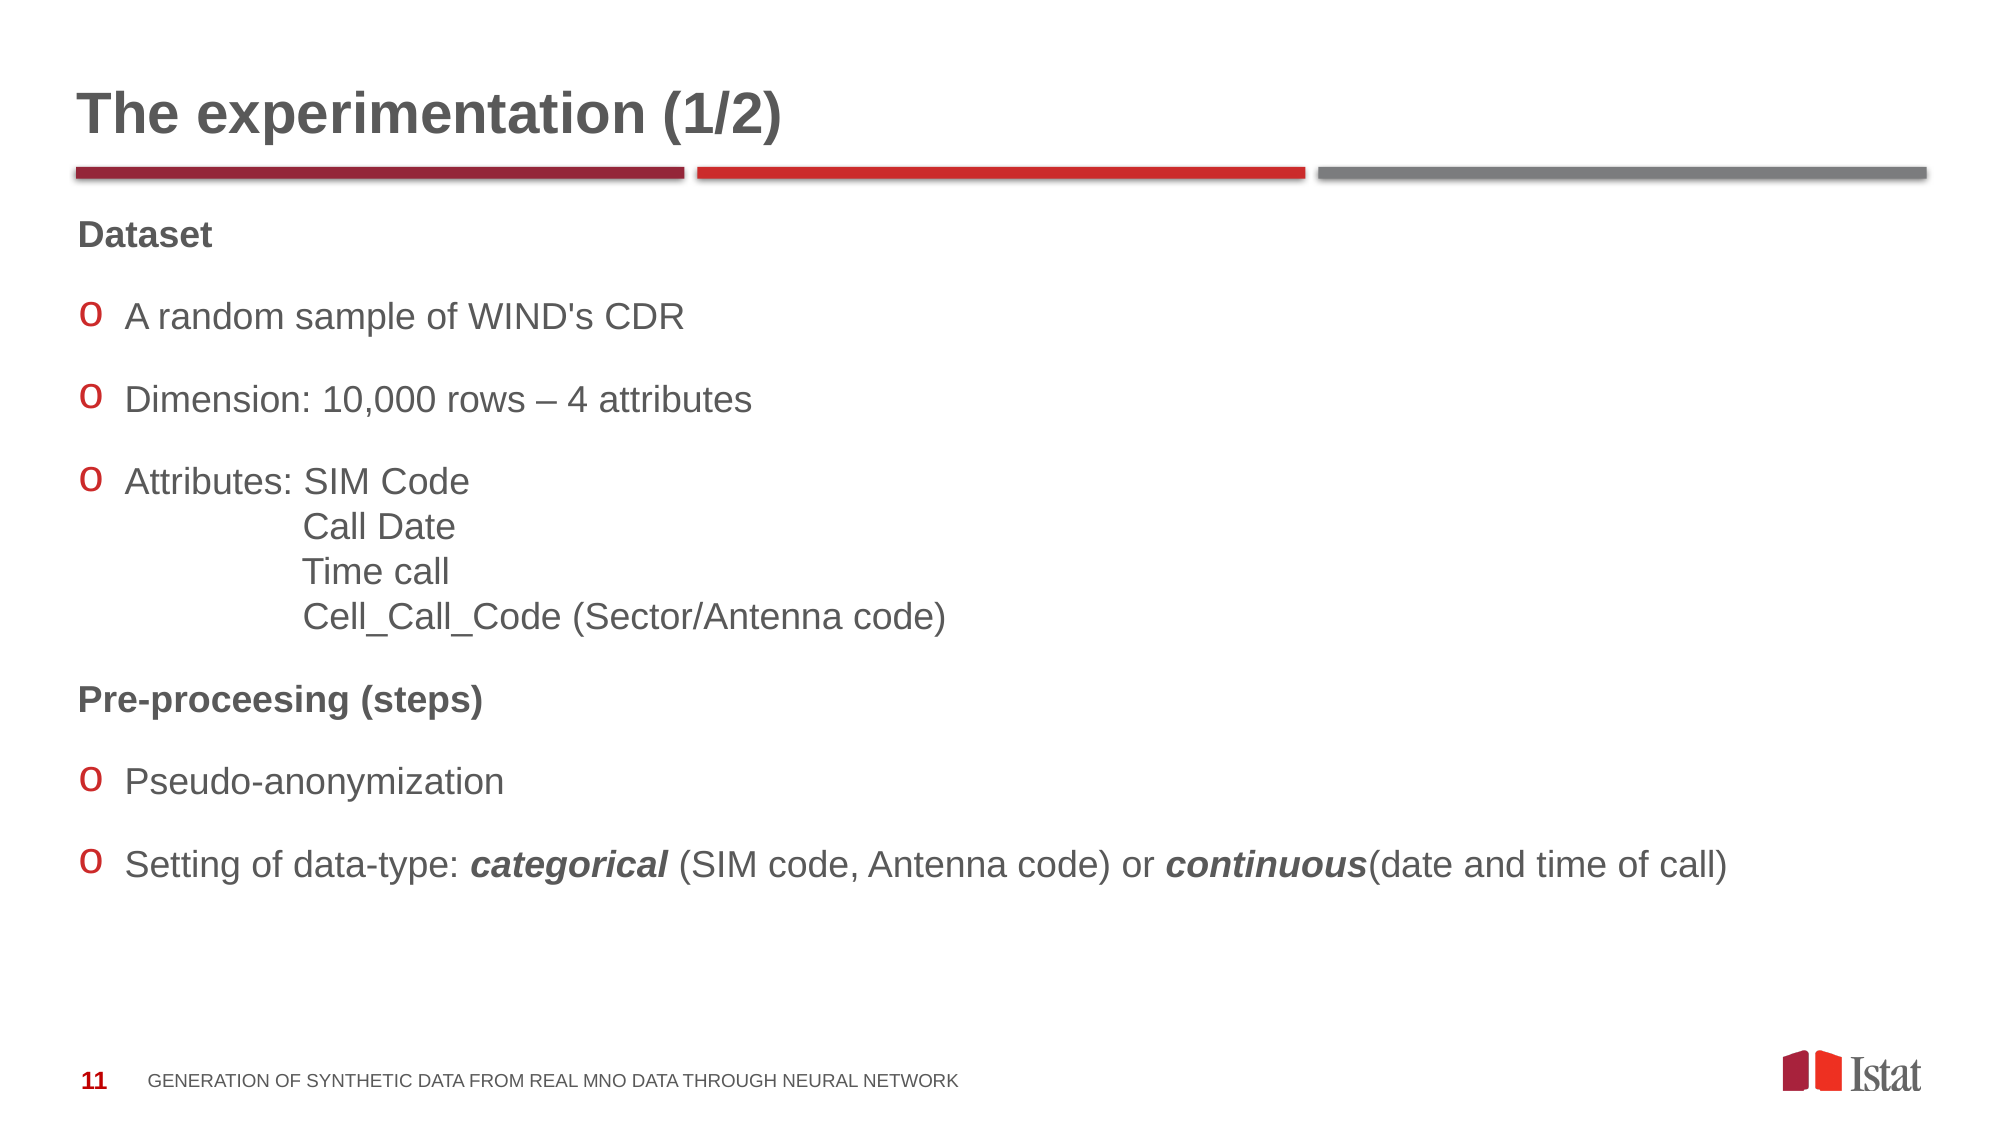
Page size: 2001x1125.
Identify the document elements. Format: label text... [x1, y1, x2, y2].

footer Generation of synthetic data from real MNO data through Neural Network [147, 1048, 1730, 1092]
list Dataset A random sample of WIND's CDR Dimension: 10,000 rows – 4 attributes Attributes: SIM Code Call Date Time call Cell_Call_Code (Sector/Antenna code) Pre-proceesing (steps) Pseudo-anonymization Setting of data-type: categorical (SIM code, Antenna code) or continuous(date and time of call) [77, 209, 1926, 1049]
title The experimentation (1/2) [76, 82, 1926, 146]
slide_number 11 [53, 1049, 136, 1110]
